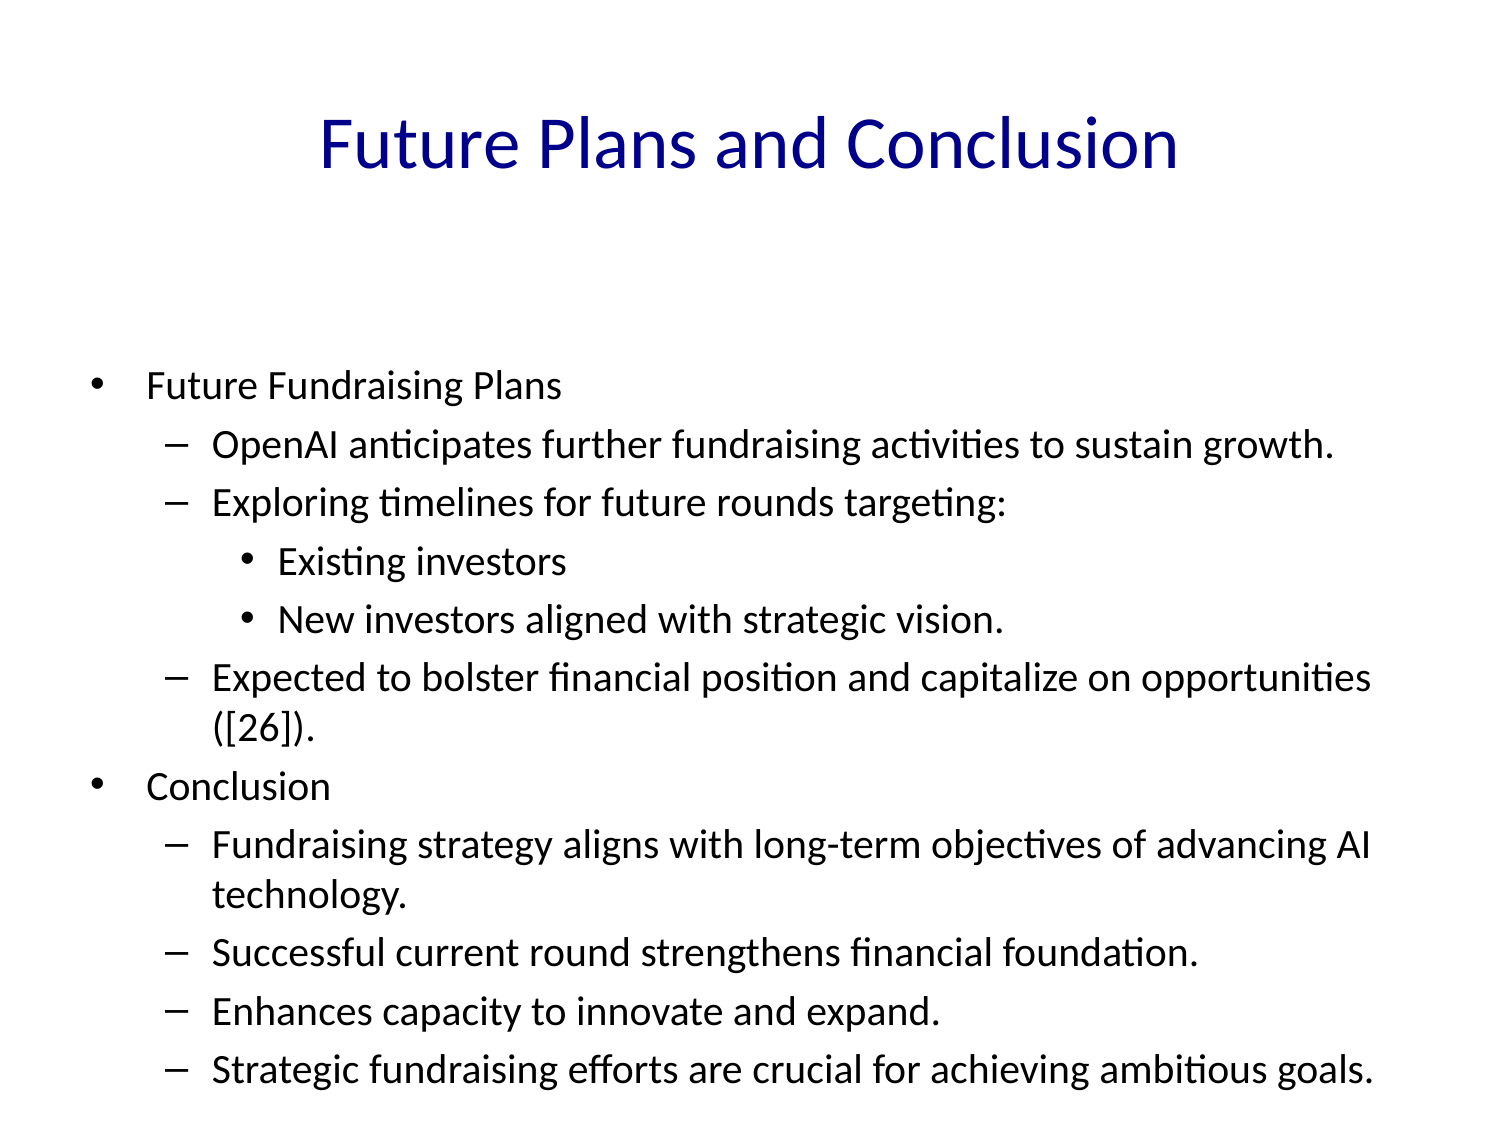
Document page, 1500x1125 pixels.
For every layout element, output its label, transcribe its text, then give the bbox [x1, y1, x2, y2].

title Future Plans and Conclusion [75, 45, 1425, 233]
list Future Fundraising Plans OpenAI anticipates further fundraising activities to sustain growth. Exploring timelines for future rounds targeting: Existing investors New investors aligned with strategic vision. Expected to bolster financial position and capitalize on opportunities ([26]). Conclusion Fundraising strategy aligns with long-term objectives of advancing AI technology. Successful current round strengthens financial foundation. Enhances capacity to innovate and expand. Strategic fundraising efforts are crucial for achieving ambitious goals. [75, 262, 1425, 1005]
